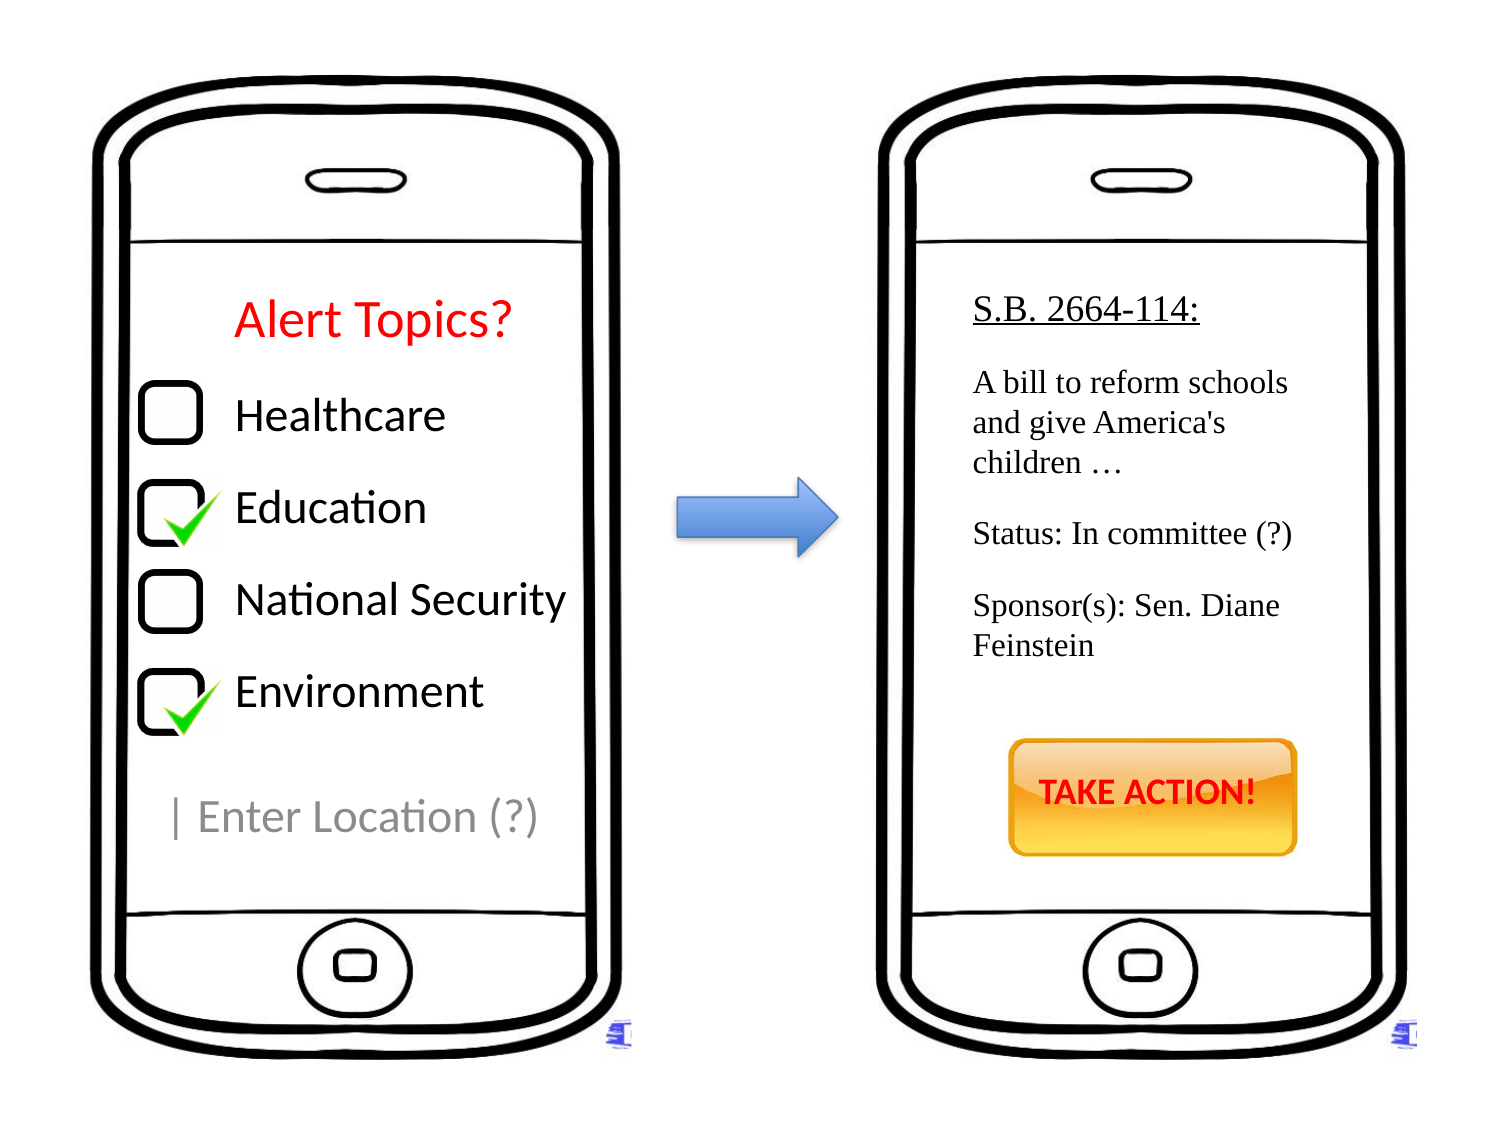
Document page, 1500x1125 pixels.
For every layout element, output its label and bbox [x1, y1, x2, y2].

picture [52, 74, 632, 1060]
text_box [676, 476, 832, 558]
picture [837, 74, 1418, 1060]
